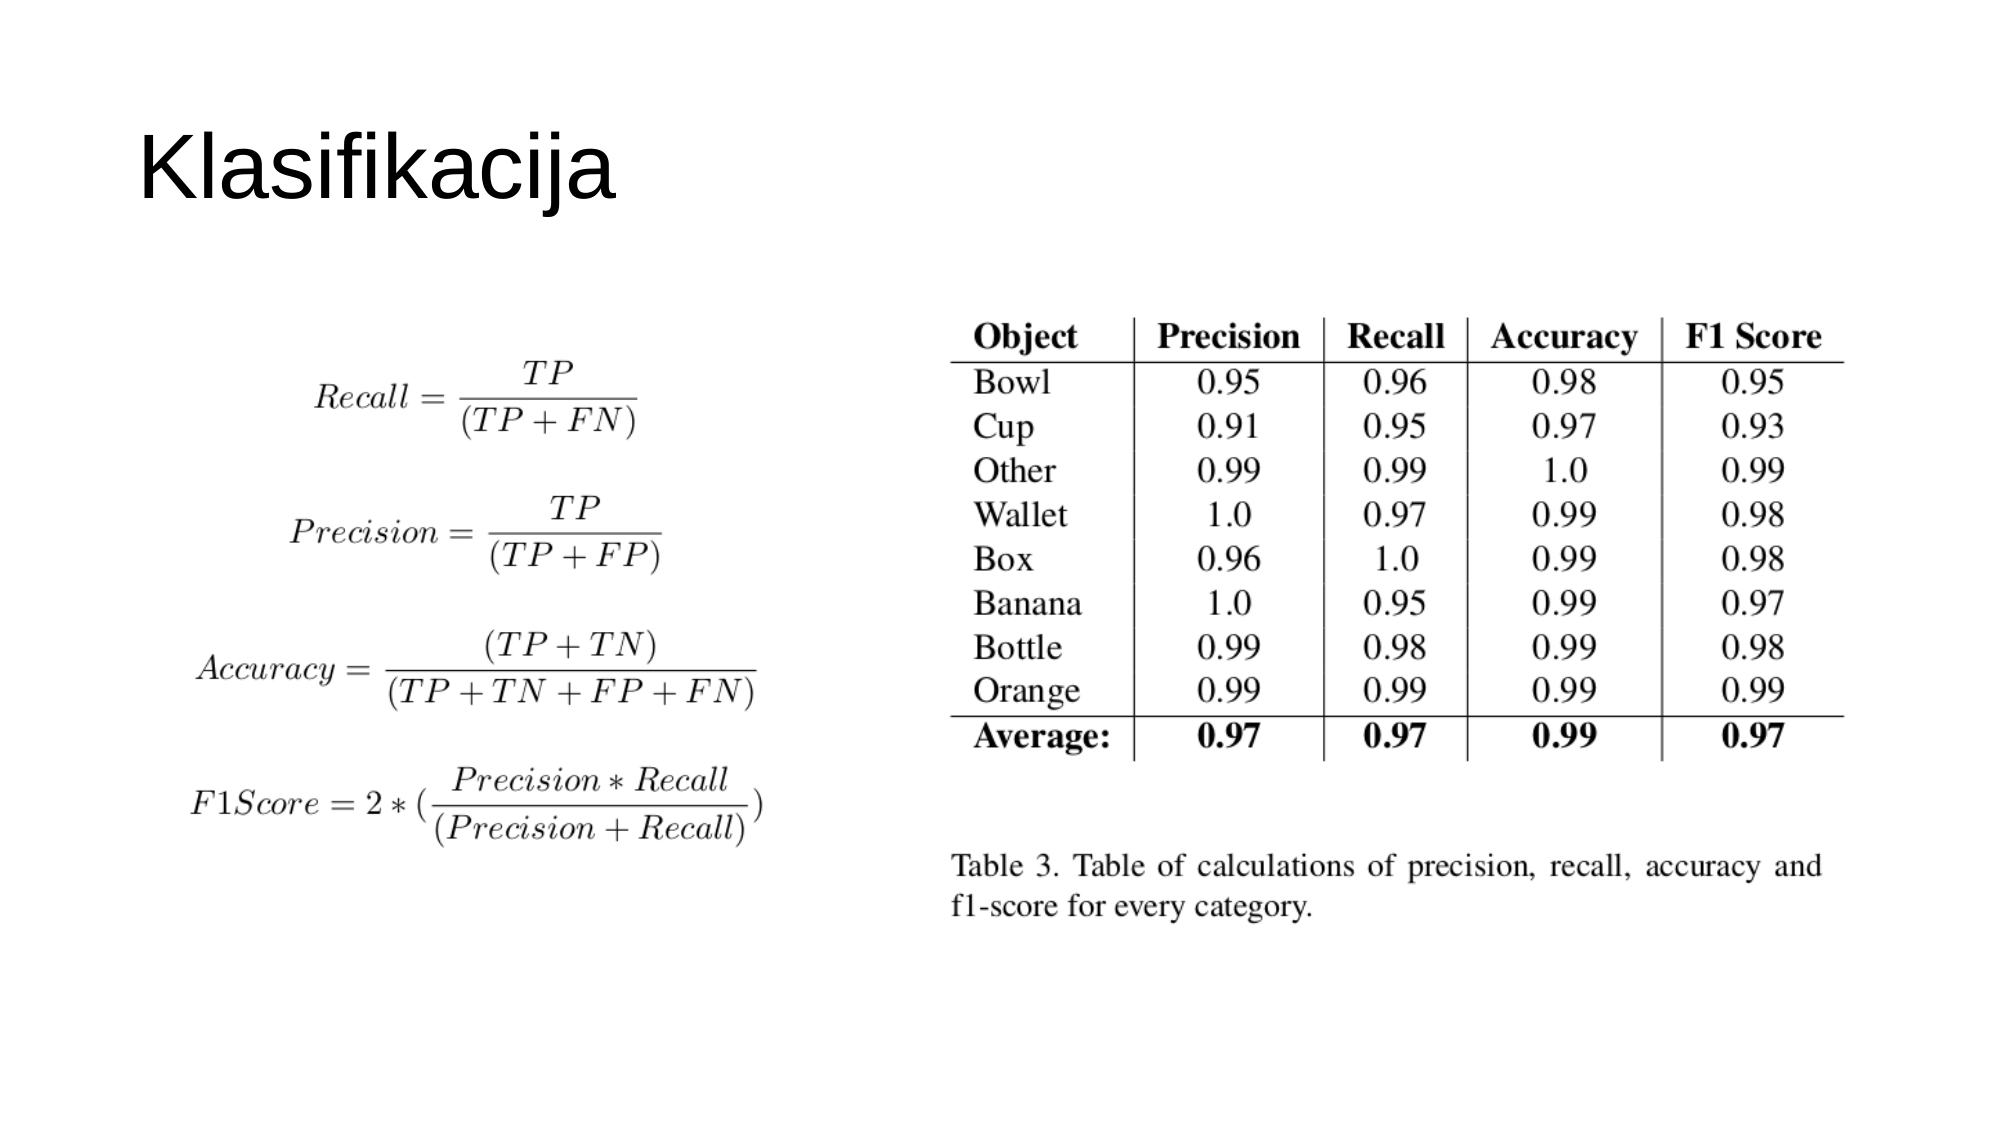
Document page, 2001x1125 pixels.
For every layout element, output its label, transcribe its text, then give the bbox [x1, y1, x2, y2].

picture [943, 297, 1896, 938]
title Klasifikacija [137, 59, 1863, 278]
picture [130, 338, 801, 866]
